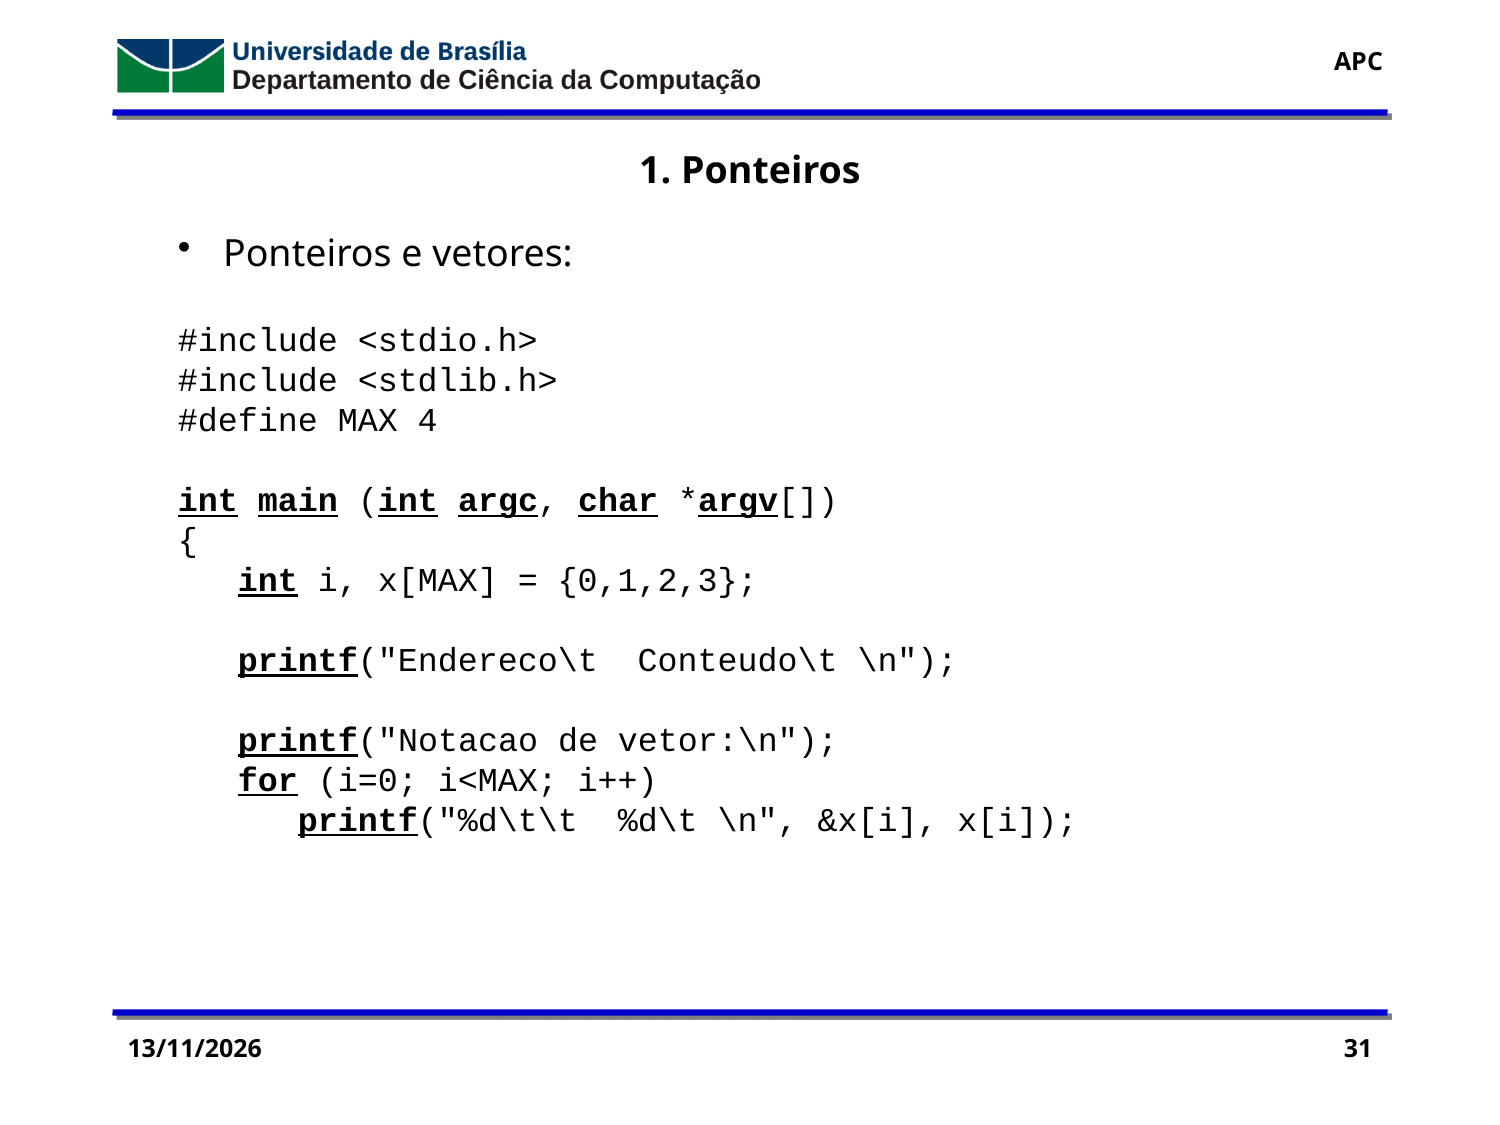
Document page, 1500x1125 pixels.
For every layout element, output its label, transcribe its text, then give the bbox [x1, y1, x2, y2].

text_box 1. Ponteiros [112, 138, 1388, 198]
picture [117, 39, 760, 94]
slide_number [112, 1024, 426, 1101]
text_box Ponteiros e vetores: #include <stdio.h> #include <stdlib.h> #define MAX 4 int main (int argc, char *argv[]) { int i, x[MAX] = {0,1,2,3}; printf("Endereco\t Conteudo\t \n"); printf("Notacao de vetor:\n"); for (i=0; i<MAX; i++) printf("%d\t\t %d\t \n", &x[i], x[i]); [163, 221, 1301, 885]
slide_number 31 [1074, 1024, 1388, 1101]
